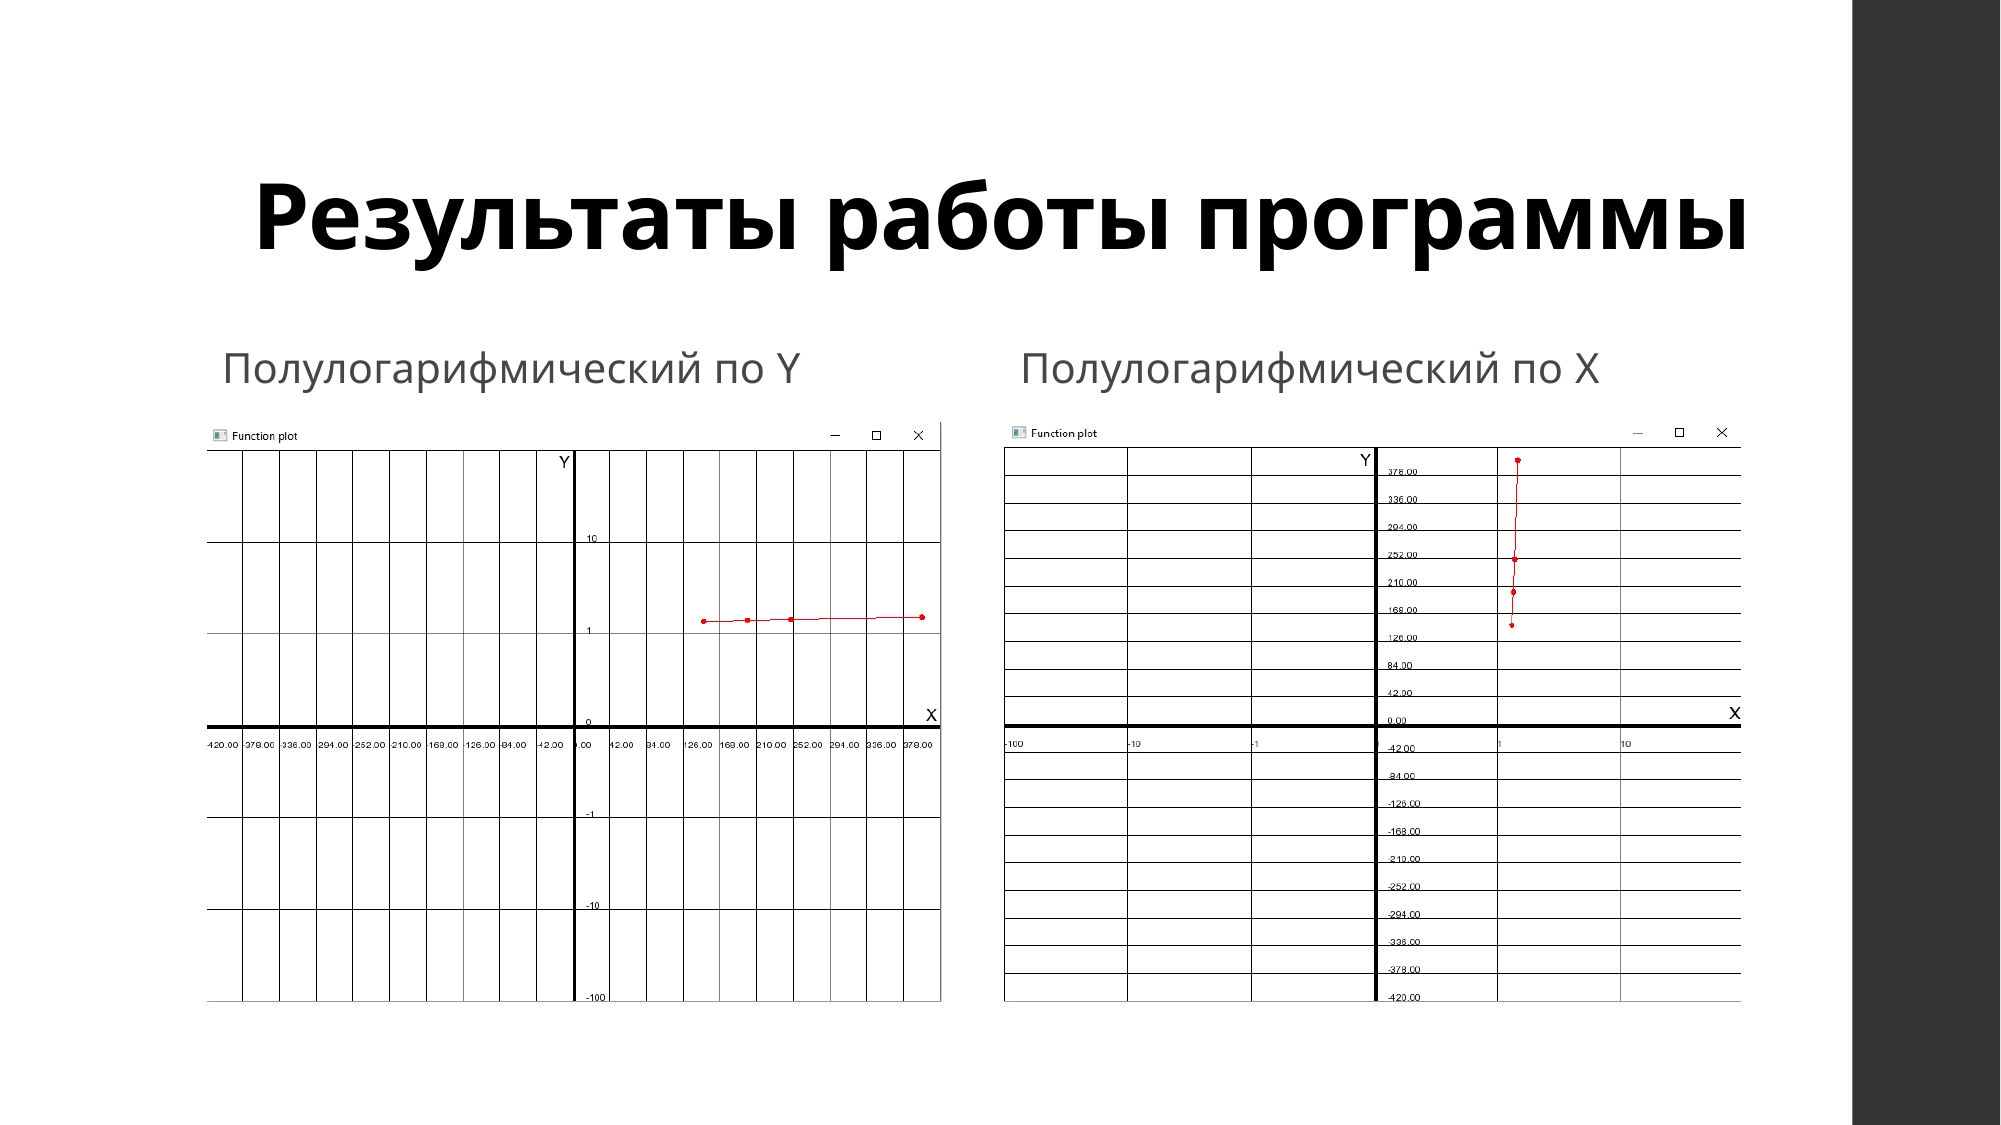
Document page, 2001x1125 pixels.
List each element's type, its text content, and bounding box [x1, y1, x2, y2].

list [206, 421, 943, 1003]
title Результаты работы программы [206, 60, 1797, 278]
list Полулогарифмический по X [1005, 281, 1740, 402]
list Полулогарифмический по Y [206, 281, 942, 402]
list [1004, 421, 1741, 1002]
